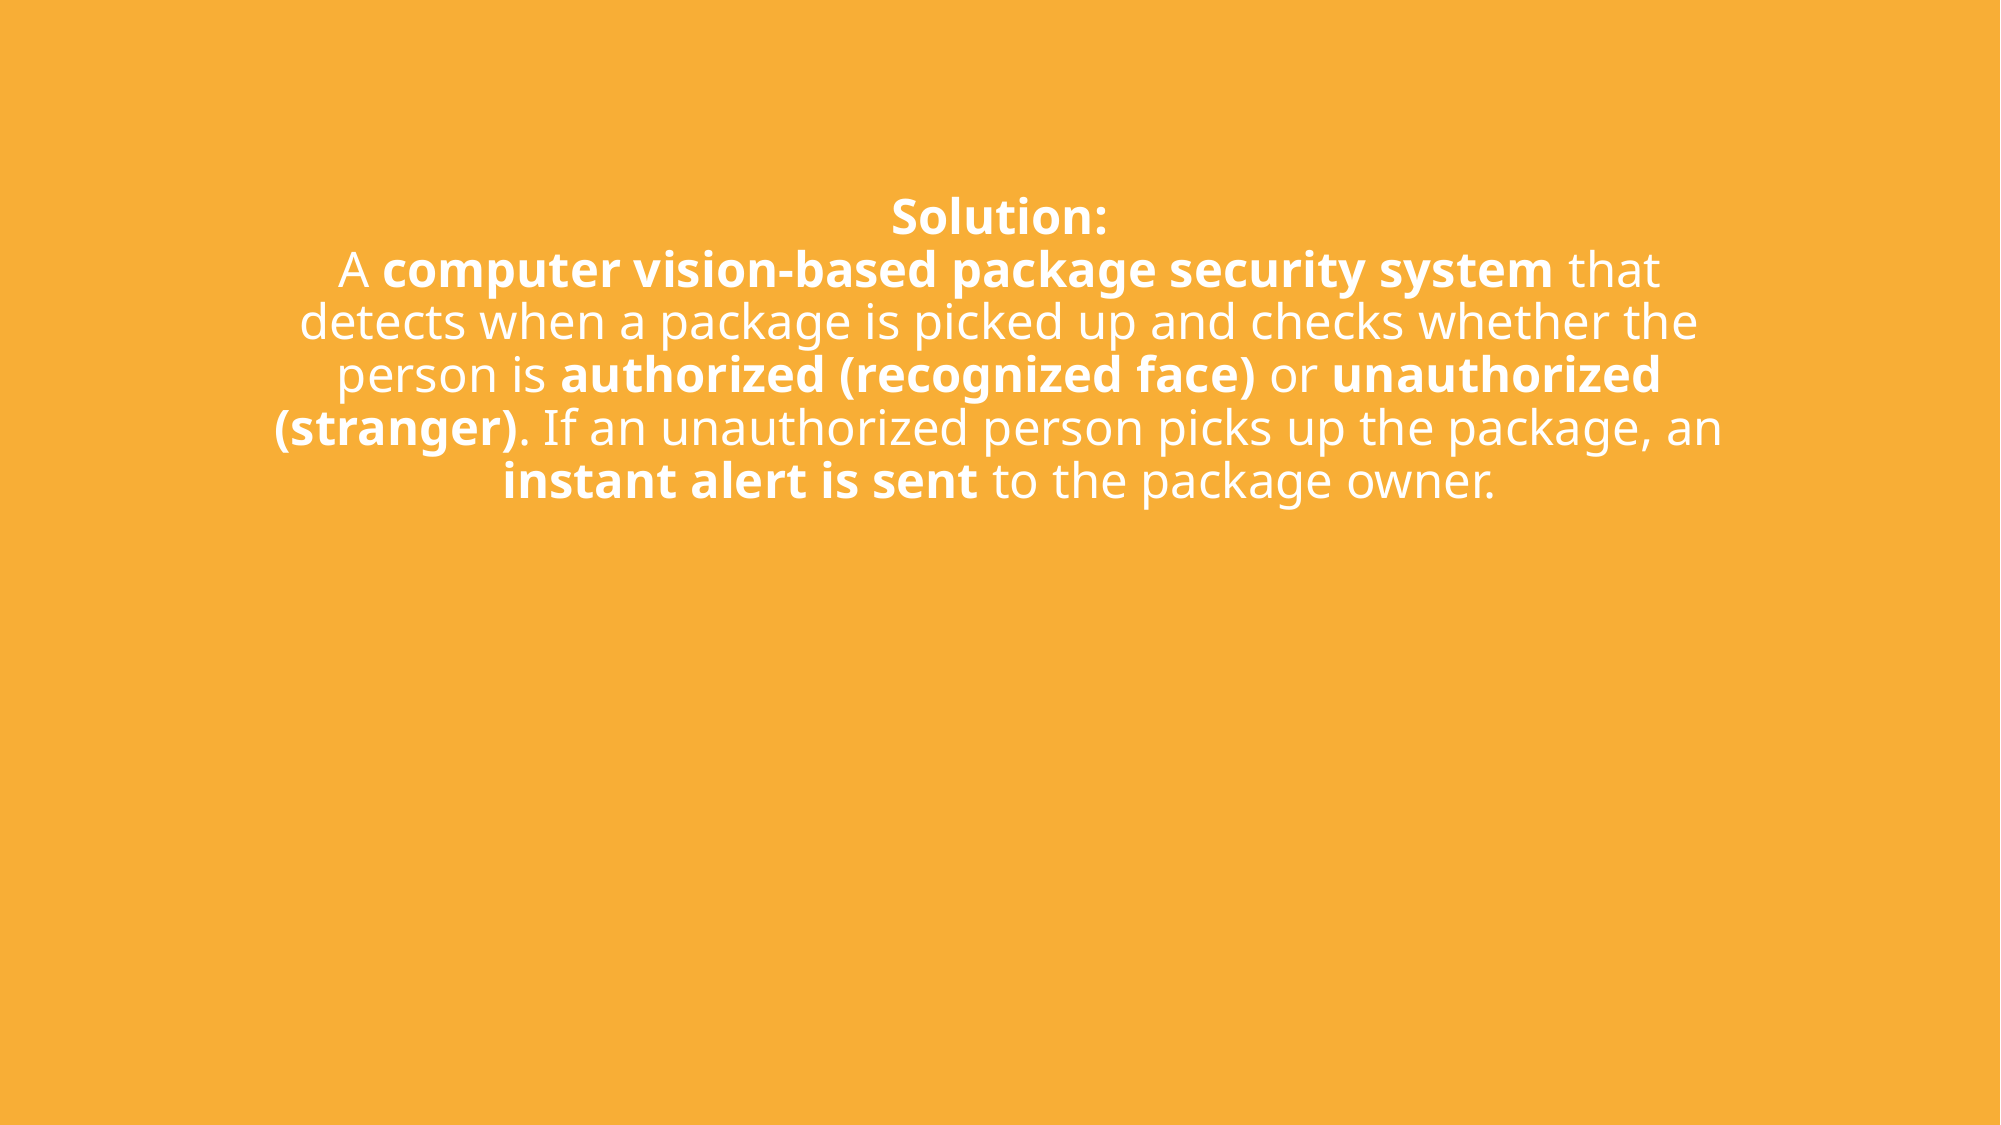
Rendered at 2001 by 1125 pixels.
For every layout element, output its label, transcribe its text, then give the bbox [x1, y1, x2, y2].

title Solution: A computer vision-based package security system that detects when a package is picked up and checks whether the person is authorized (recognized face) or unauthorized (stranger). If an unauthorized person picks up the package, an instant alert is sent to the package owner. [249, 184, 1750, 576]
